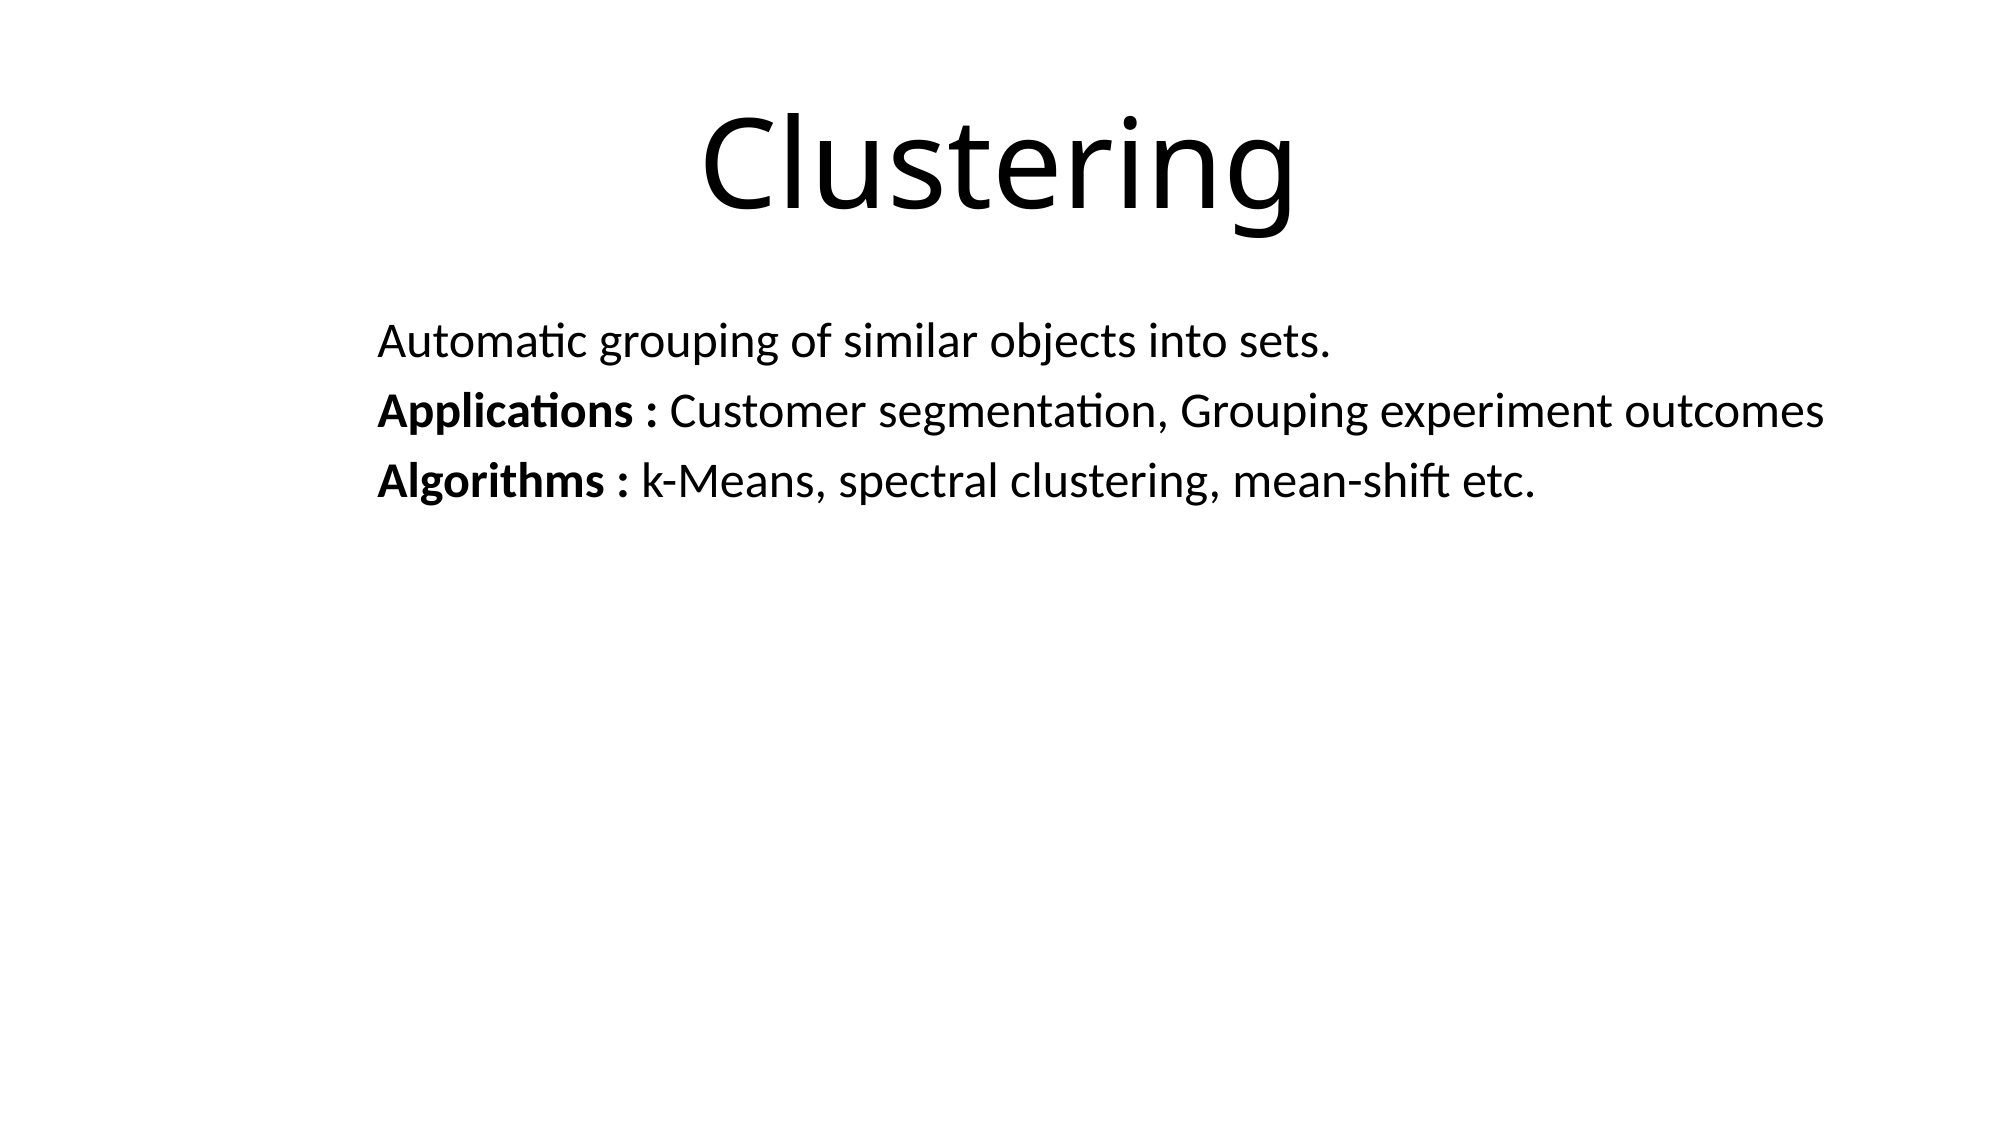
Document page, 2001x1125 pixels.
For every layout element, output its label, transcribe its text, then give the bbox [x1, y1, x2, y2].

list Automatic grouping of similar objects into sets. Applications : Customer segmentation, Grouping experiment outcomes Algorithms : k-Means, spectral clustering, mean-shift etc. [137, 299, 1863, 527]
title Clustering [137, 59, 1863, 278]
